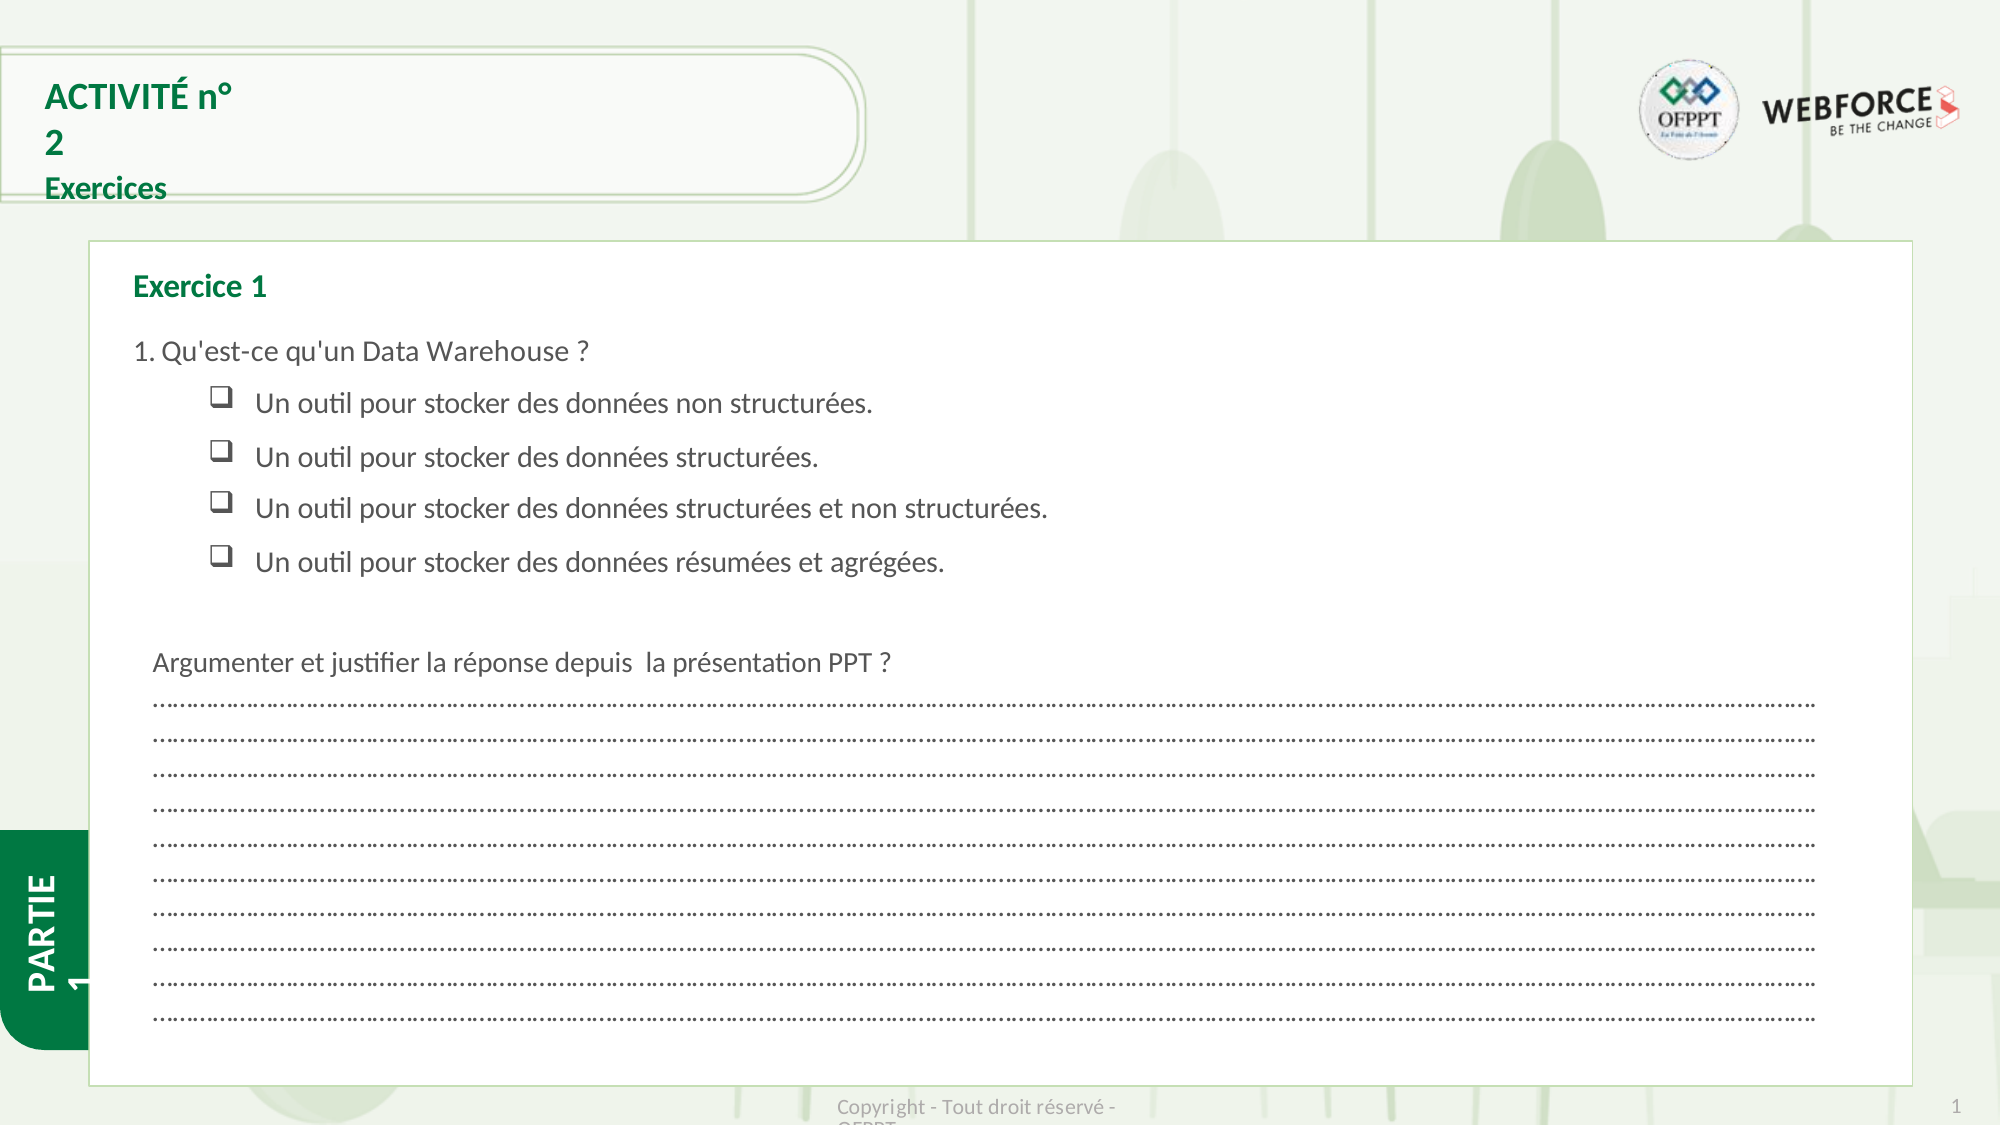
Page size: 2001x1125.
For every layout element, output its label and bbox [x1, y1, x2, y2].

picture [0, 0, 2000, 1125]
text_box [0, 239, 1914, 1087]
